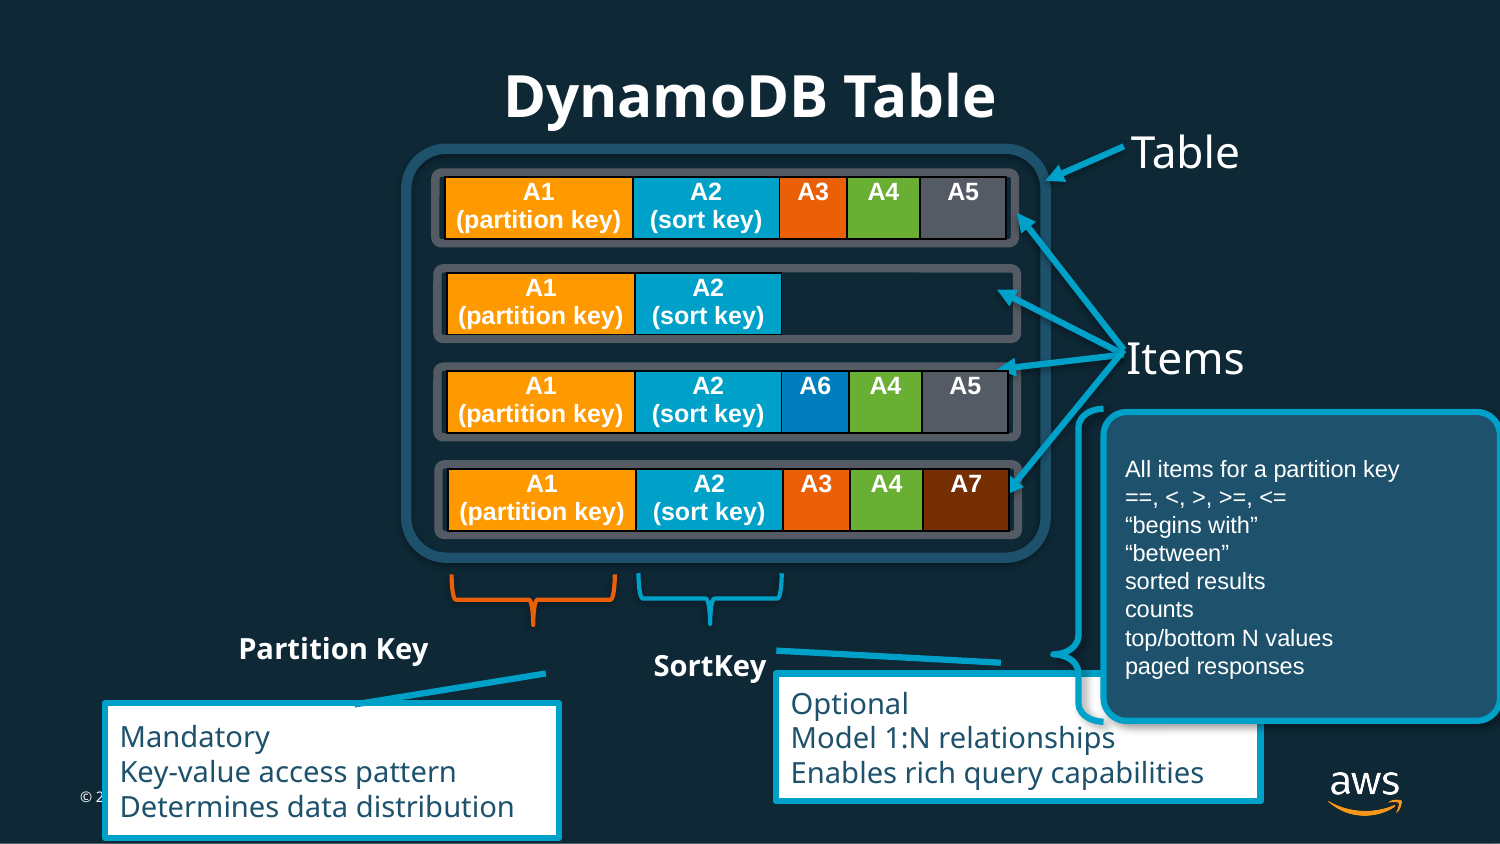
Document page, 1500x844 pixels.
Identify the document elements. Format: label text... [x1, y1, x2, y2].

table_header A3 [784, 470, 849, 530]
table_header A4 [851, 470, 922, 530]
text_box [1045, 146, 1125, 182]
text_box Partition Key [212, 622, 455, 673]
table_header A1 (partition key) [446, 178, 632, 238]
text_box SortKey [589, 639, 831, 690]
text_box [435, 364, 999, 440]
table_header A5 [923, 372, 999, 432]
table_header A2 (sort key) [636, 274, 781, 334]
text_box [405, 147, 1047, 559]
text_box Optional Model 1:N relationships Enables rich query capabilities [774, 671, 1263, 803]
table_header A6 [782, 372, 848, 432]
picture [1328, 772, 1402, 816]
table_header A5 [921, 178, 1005, 238]
text_box [636, 573, 784, 627]
table_header A2 (sort key) [637, 470, 782, 530]
table_header A1 (partition key) [448, 372, 634, 432]
text_box [449, 574, 617, 628]
table_header A1 (partition key) [449, 470, 635, 530]
table_header A7 [924, 470, 1008, 530]
text_box Optional Model 1:N relationships Enables rich query capabilities [831, 651, 1001, 665]
text_box Items [1129, 322, 1260, 391]
text_box Table [1116, 117, 1256, 185]
table_header A2 (sort key) [636, 372, 781, 432]
table_header A1 (partition key) [448, 274, 634, 334]
table_header A3 [780, 178, 846, 238]
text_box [1004, 349, 1125, 496]
table_header A4 [848, 178, 919, 238]
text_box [996, 289, 1125, 353]
text_box [436, 462, 1021, 538]
table_header A4 [850, 372, 921, 432]
text_box [435, 266, 1011, 342]
title DynamoDB Table [33, 35, 1467, 147]
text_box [1053, 408, 1500, 722]
text_box Mandatory Key-value access pattern Determines data distribution [103, 671, 561, 840]
table_header A2 (sort key) [634, 178, 779, 238]
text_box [1016, 212, 1125, 289]
text_box [433, 170, 1018, 246]
